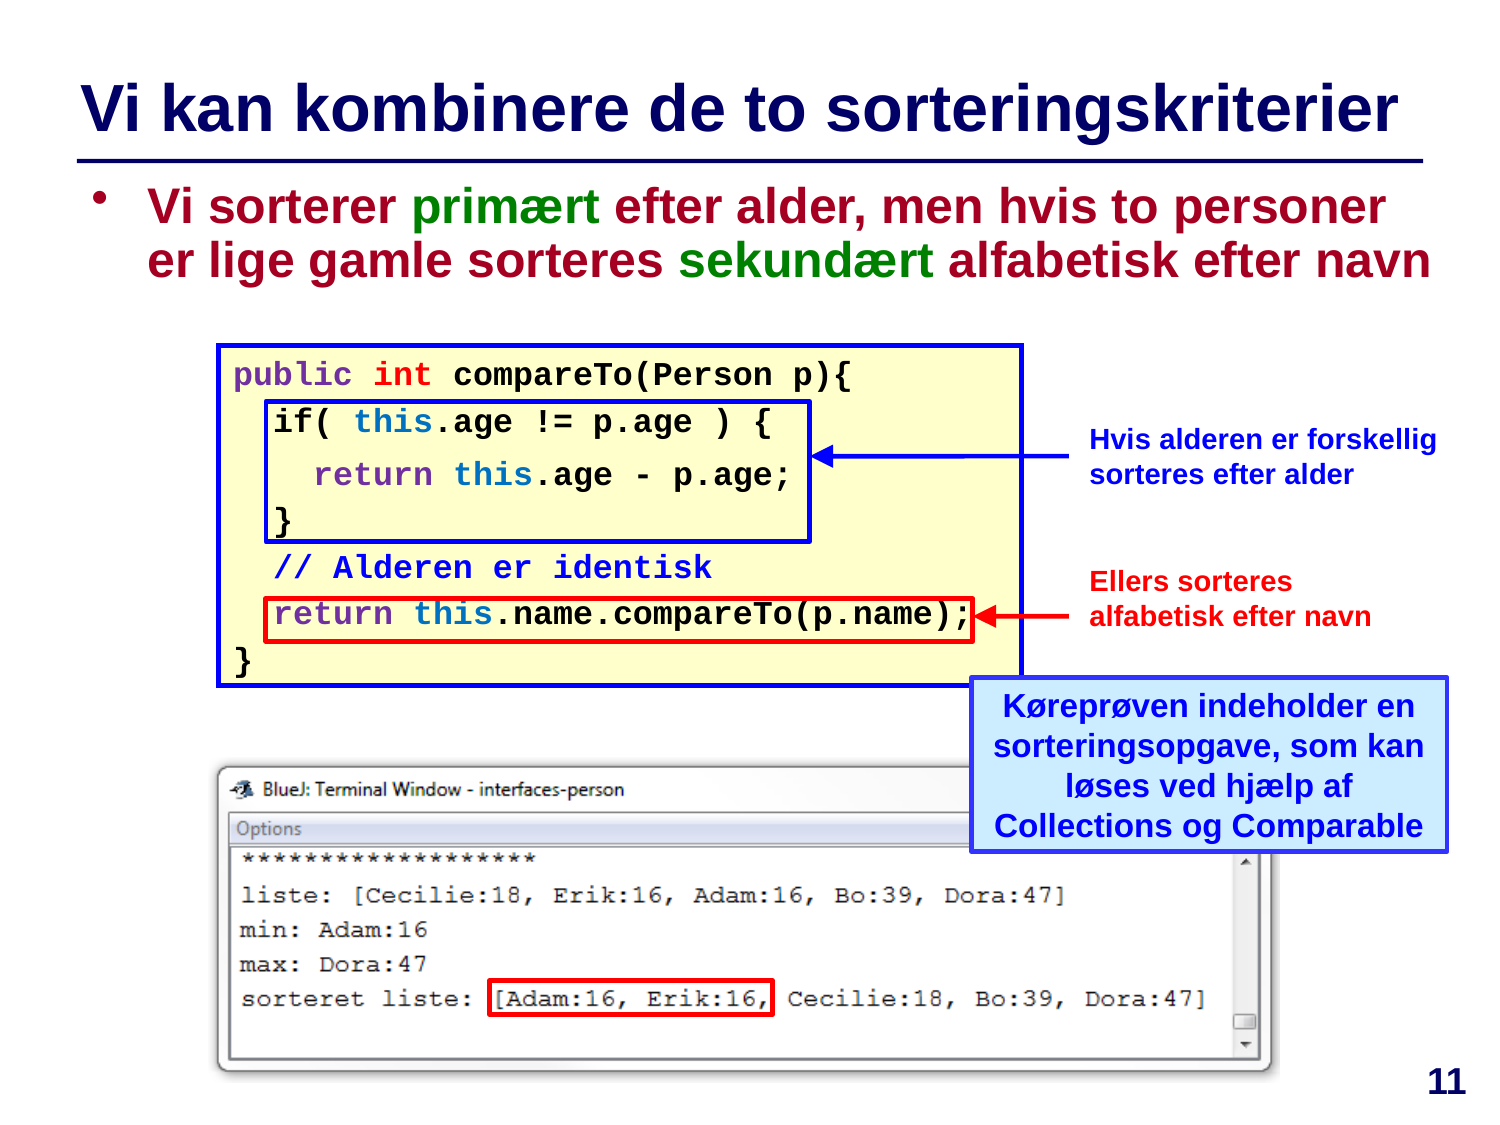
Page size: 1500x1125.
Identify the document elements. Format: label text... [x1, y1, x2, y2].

text_box public int compareTo(Person p){ if( this.age != p.age ) { return this.age - p.age; } // Alderen er identisk return this.name.compareTo(p.name); } [218, 345, 1022, 686]
text_box [810, 445, 1069, 467]
title Vi kan kombinere de to sorteringskriterier [64, 54, 1447, 155]
text_box [973, 605, 1069, 627]
text_box Køreprøven indeholder en sorteringsopgave, som kan løses ved hjælp af Collections og Comparable [971, 677, 1447, 852]
text_box Vi sorterer primært efter alder, men hvis to personer er lige gamle sorteres sekundært alfabetisk efter navn [76, 172, 1459, 307]
text_box Hvis alderen er forskellig sorteres efter alder [1074, 413, 1474, 498]
text_box [265, 598, 973, 642]
text_box [265, 401, 810, 542]
text_box Ellers sorteres alfabetisk efter navn [1074, 555, 1407, 640]
picture [207, 756, 1281, 1083]
slide_number 11 [1393, 1048, 1500, 1125]
